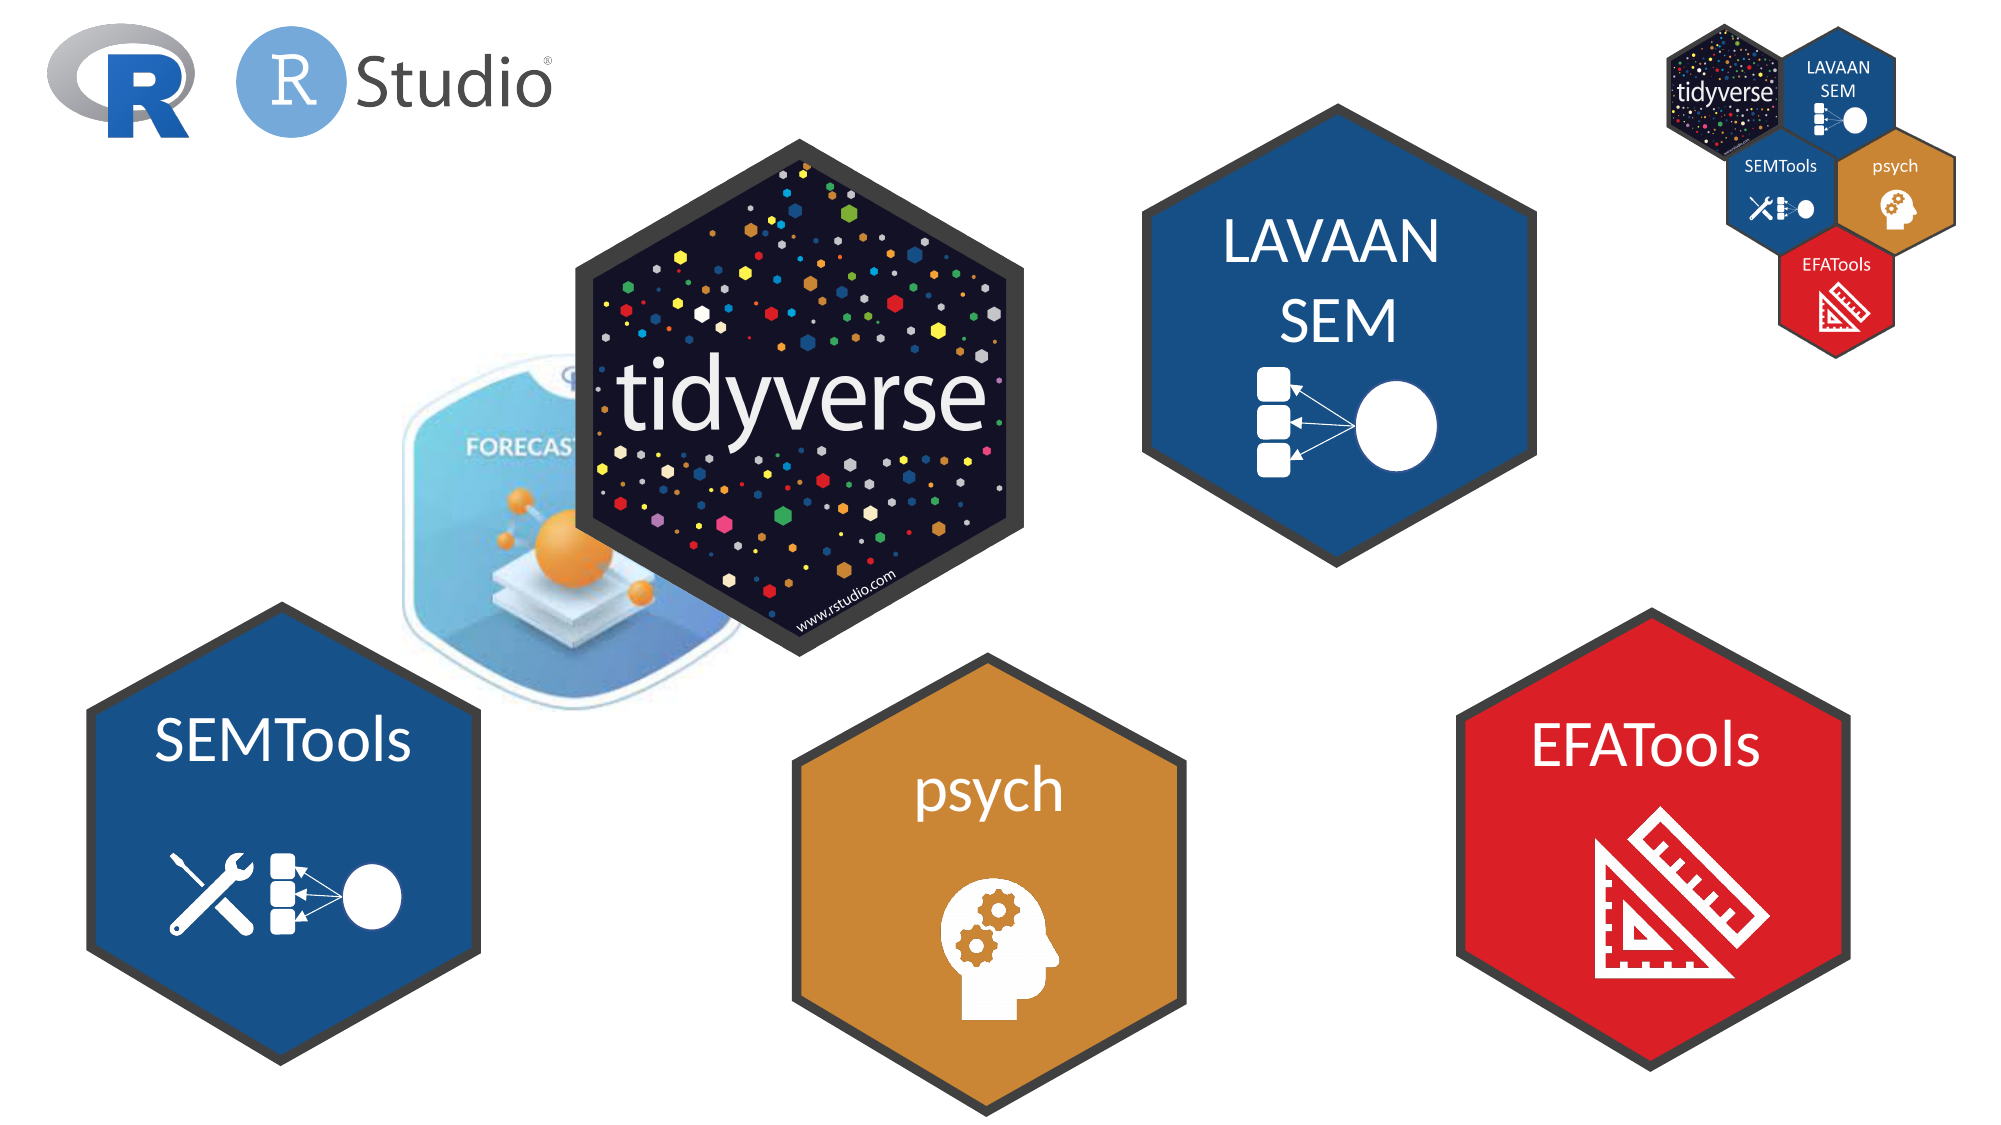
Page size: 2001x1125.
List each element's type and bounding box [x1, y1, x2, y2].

text_box [1460, 612, 1847, 1067]
picture [236, 26, 552, 138]
text_box [796, 657, 1182, 1112]
picture [402, 137, 1025, 712]
picture [47, 23, 195, 138]
text_box [1666, 23, 1956, 359]
text_box [90, 606, 477, 1061]
text_box [1146, 108, 1533, 563]
